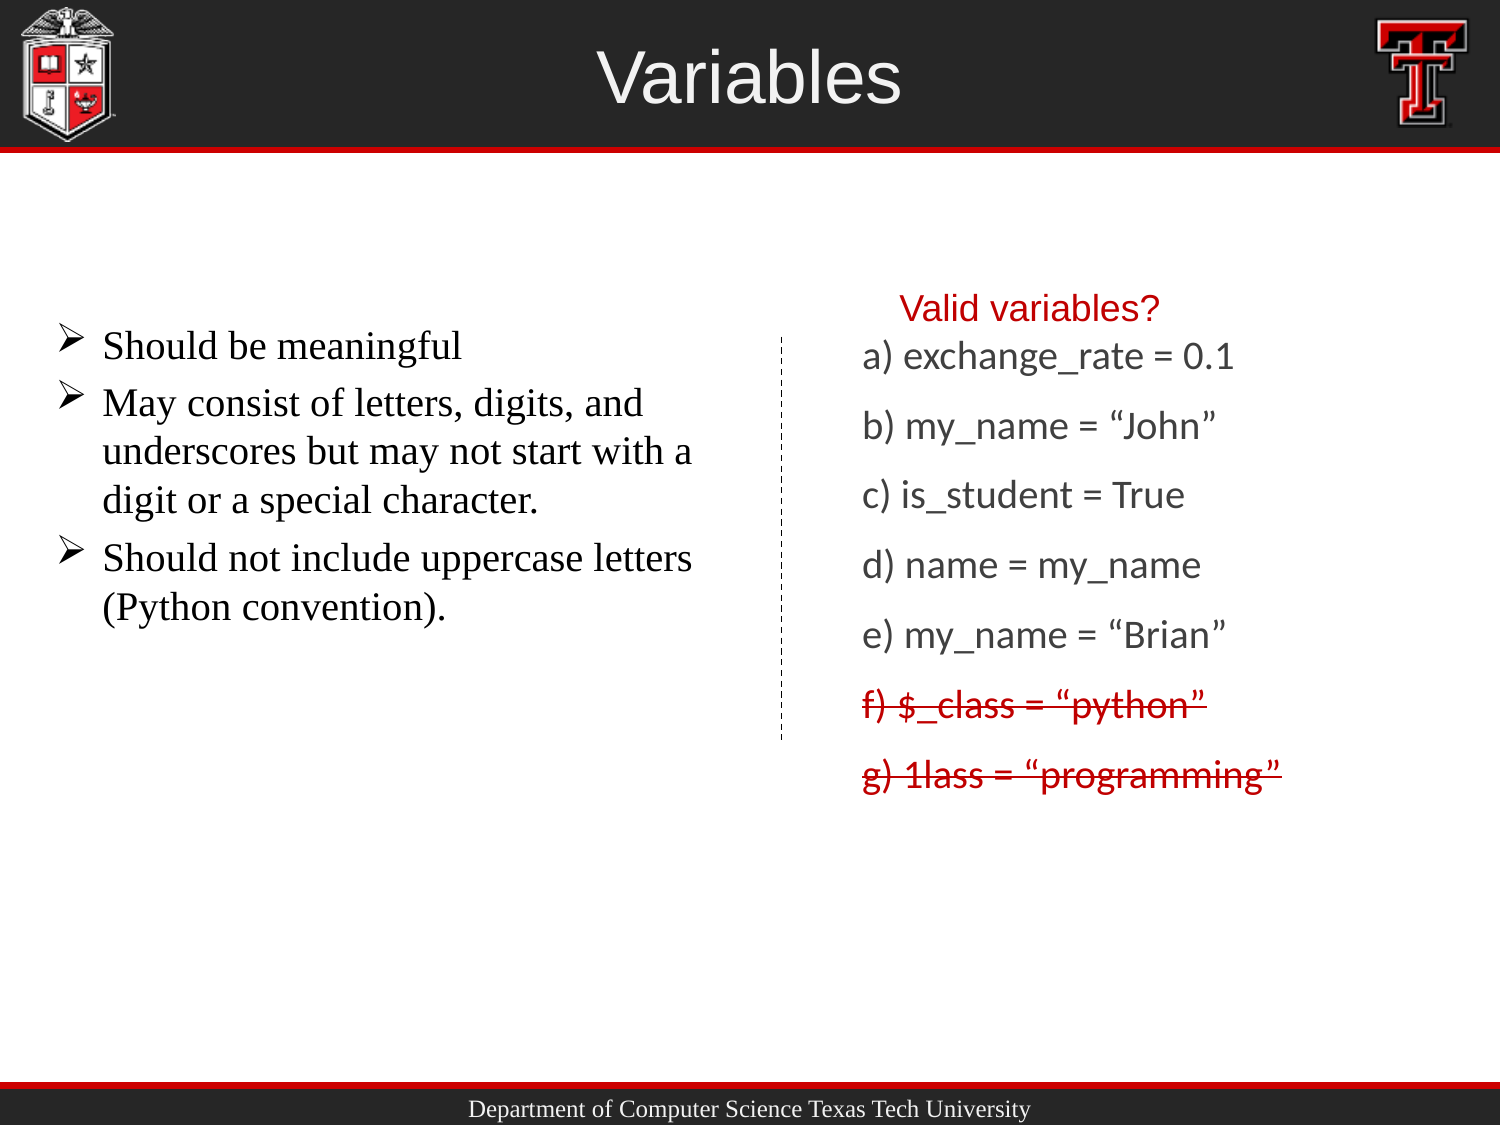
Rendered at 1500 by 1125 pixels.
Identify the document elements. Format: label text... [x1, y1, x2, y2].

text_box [850, 275, 1365, 849]
picture [21, 7, 116, 142]
title Variables [151, 6, 1349, 141]
picture [1373, 14, 1472, 128]
text_box Should be meaningful May consist of letters, digits, and underscores but may not start with a digit or a special character. Should not include uppercase letters (Python convention). [40, 310, 722, 799]
